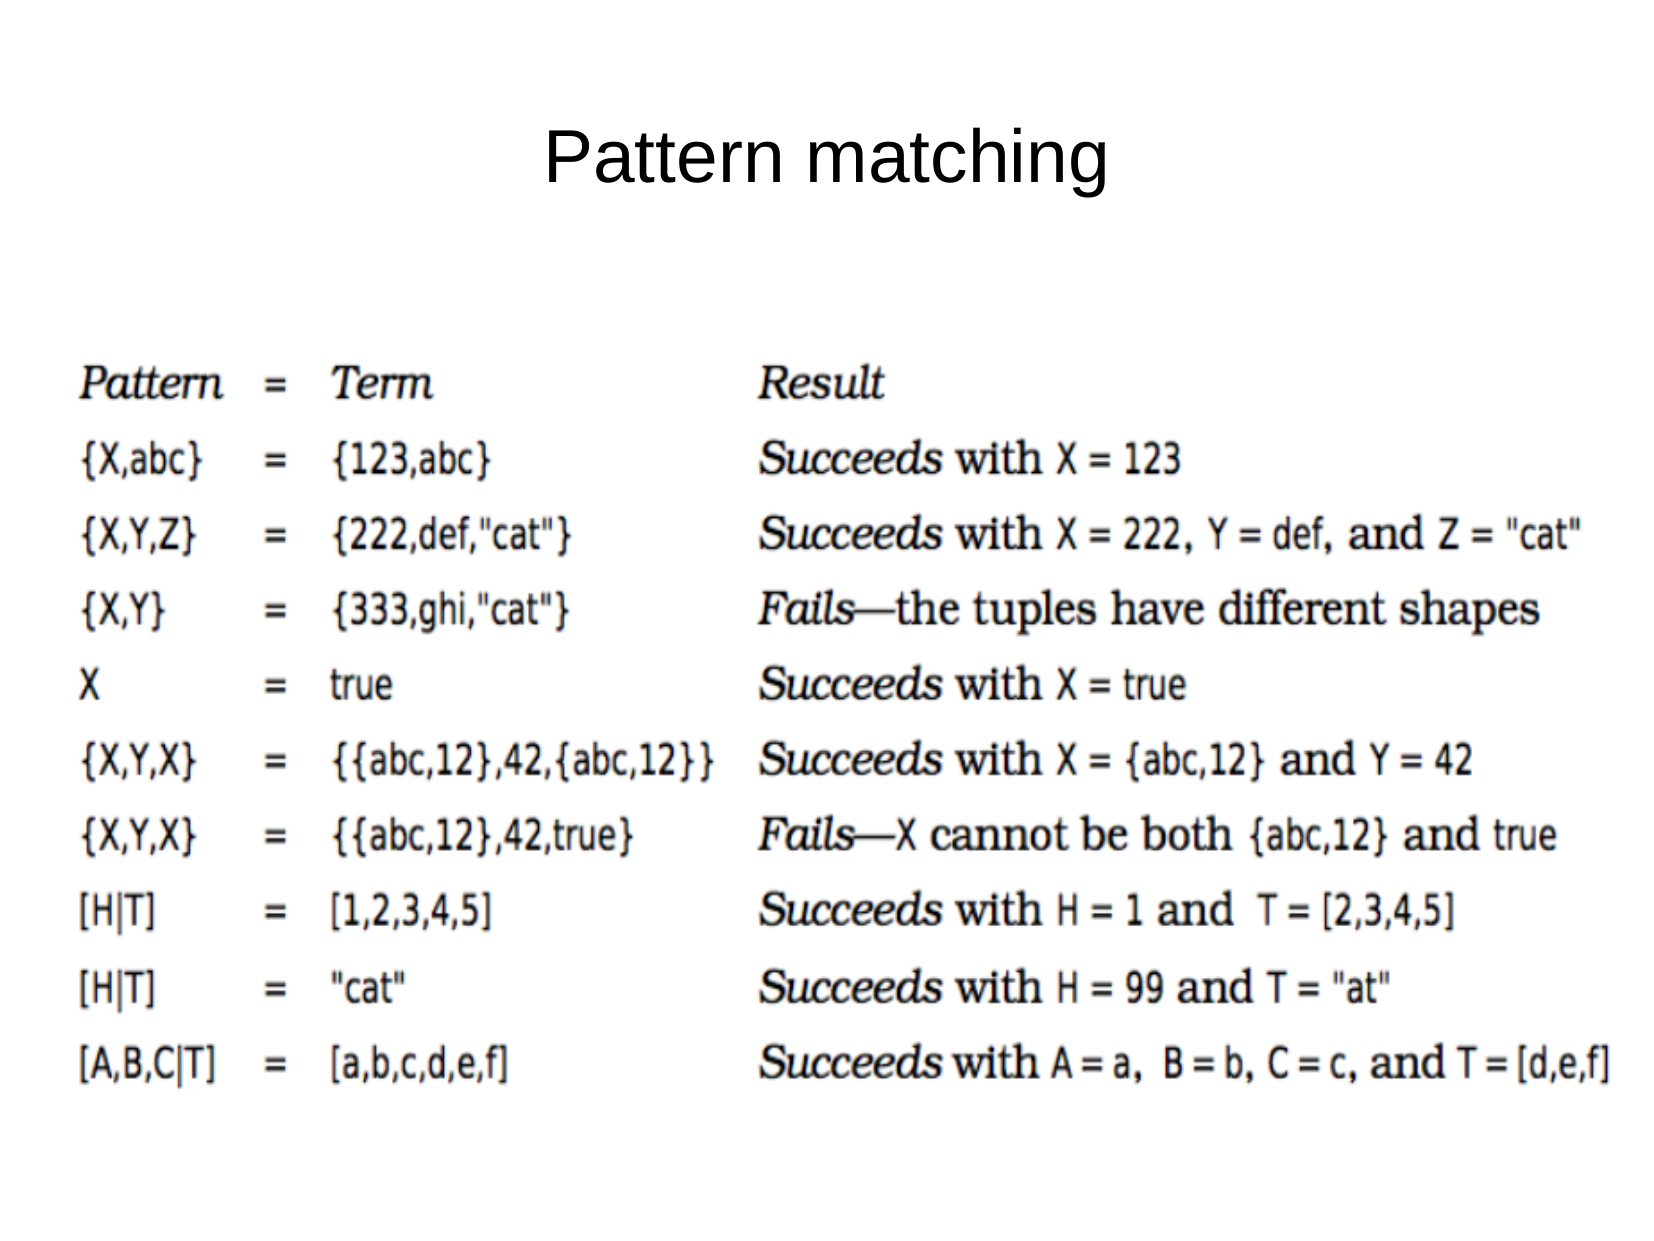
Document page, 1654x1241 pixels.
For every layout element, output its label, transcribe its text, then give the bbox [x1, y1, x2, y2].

text_box Pattern matching [82, 49, 1571, 257]
picture [77, 352, 1615, 1092]
